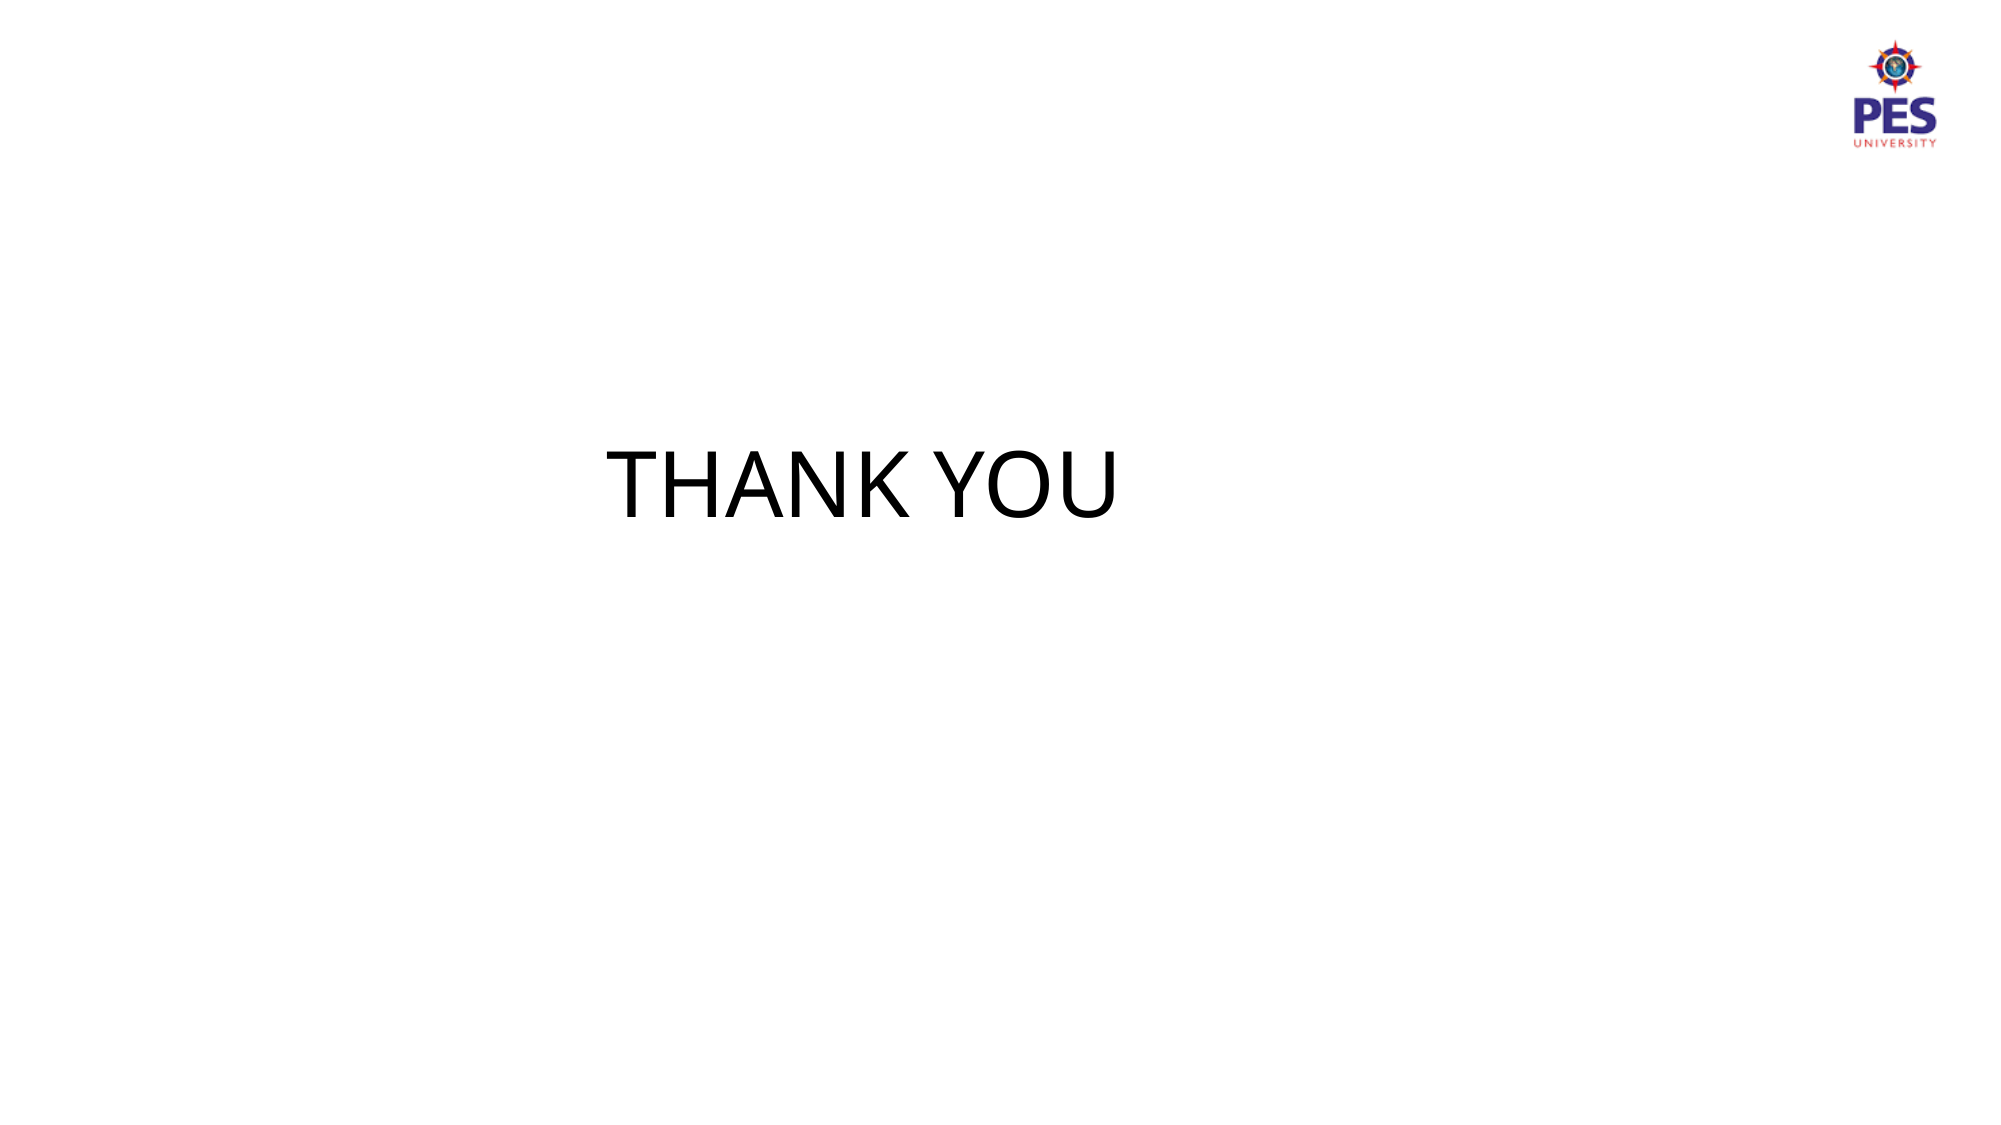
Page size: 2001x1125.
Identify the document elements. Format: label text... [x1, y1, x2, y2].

title THANK YOU [543, 367, 1187, 607]
picture [1807, 5, 1984, 182]
